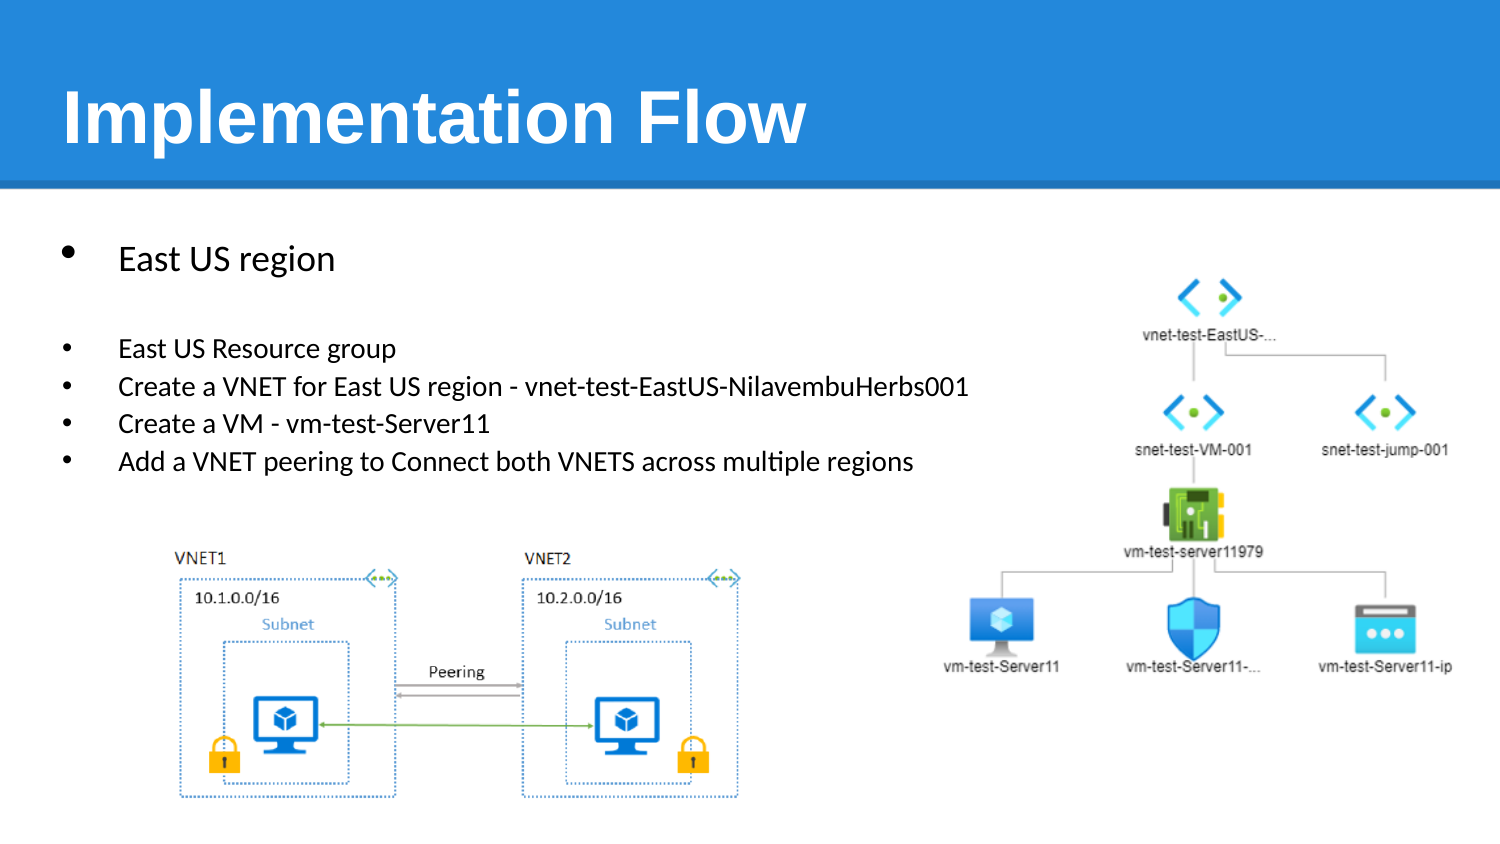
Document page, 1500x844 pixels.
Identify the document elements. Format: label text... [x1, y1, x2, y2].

picture [133, 504, 784, 828]
title Implementation Flow [47, 32, 1425, 174]
text_box East US region East US Resource group Create a VNET for East US region - vnet-test-EastUS-NilavembuHerbs001 Create a VM - vm-test-Server11 Add a VNET peering to Connect both VNETS across multiple regions [47, 223, 928, 520]
picture [934, 209, 1495, 720]
